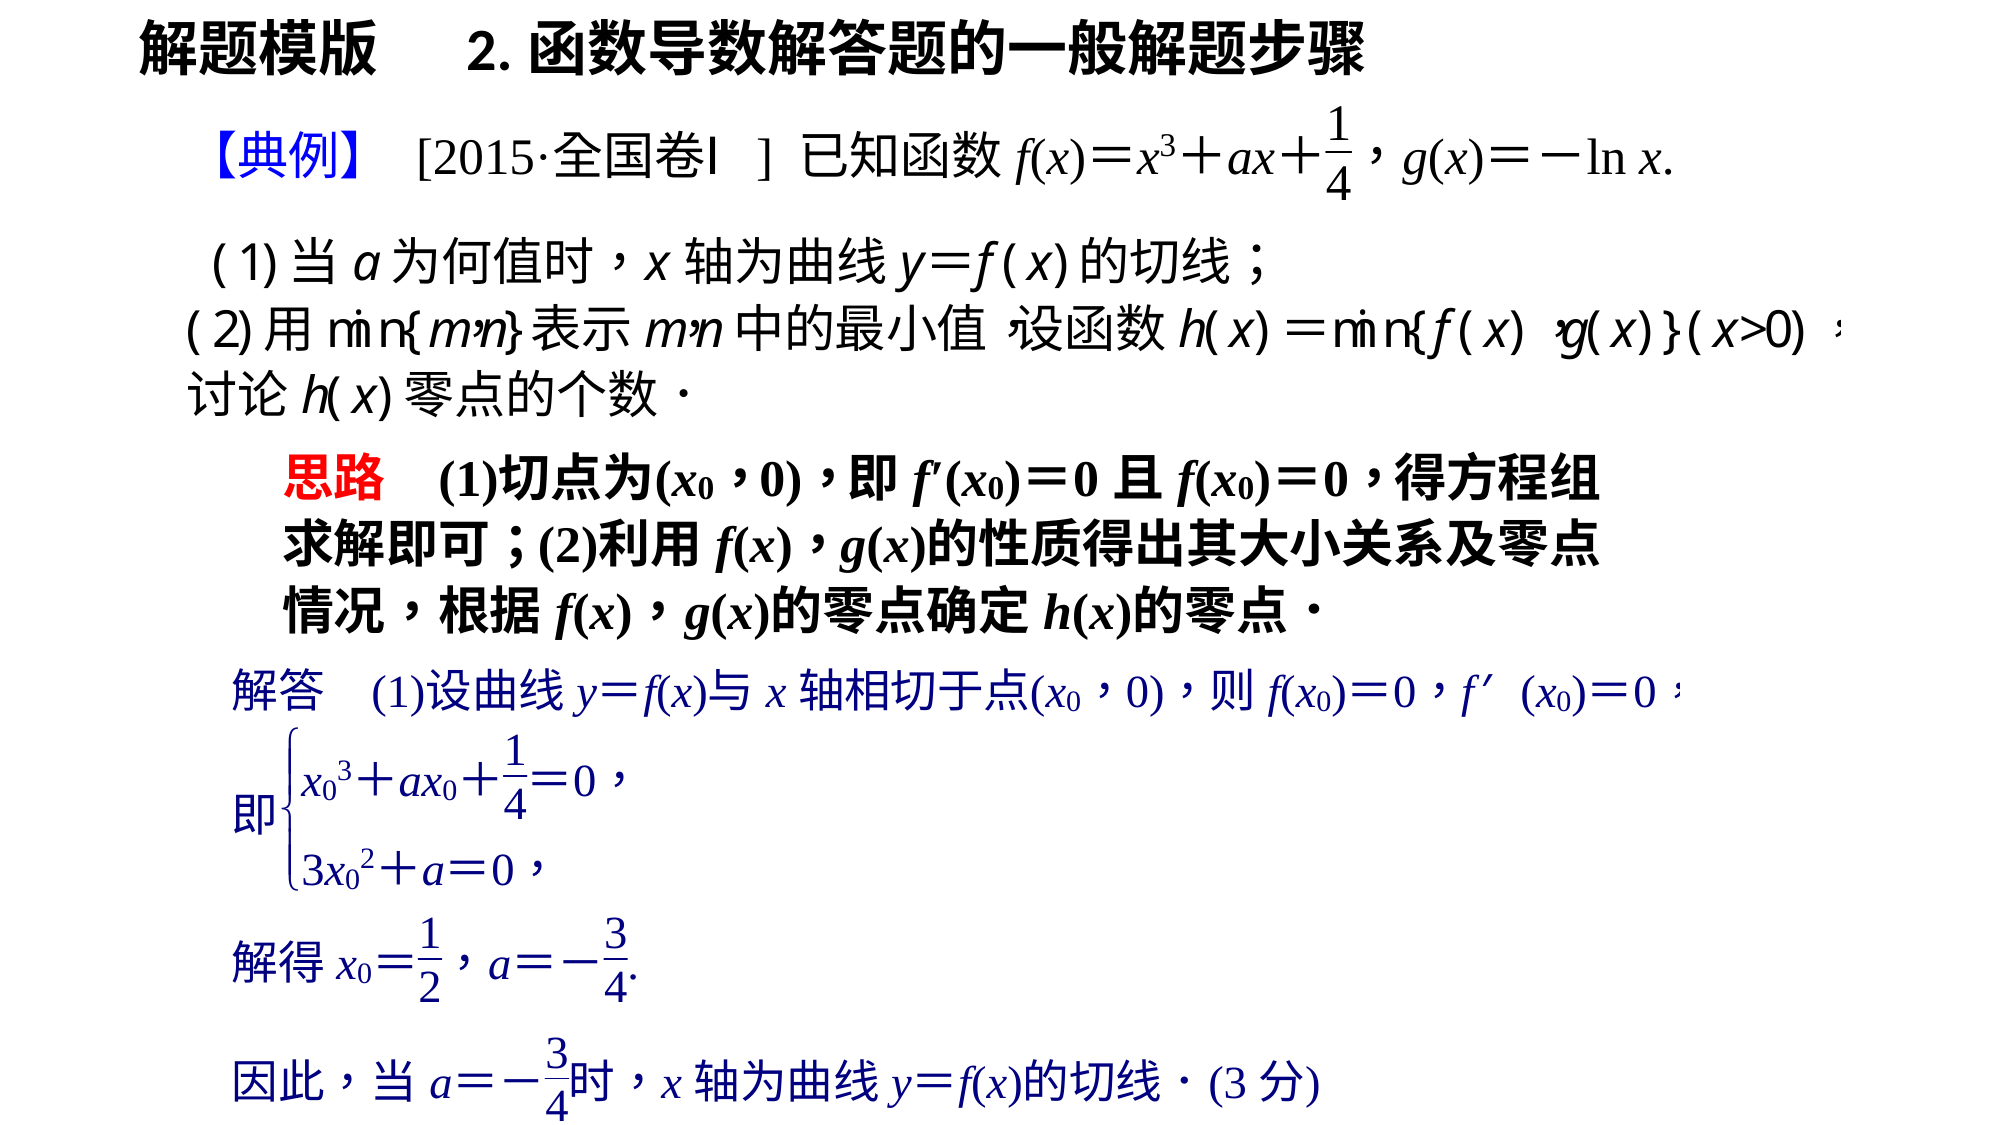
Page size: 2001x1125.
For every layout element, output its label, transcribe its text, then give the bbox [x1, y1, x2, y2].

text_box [186, 93, 1845, 439]
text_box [231, 661, 1683, 1125]
text_box 解题模版 2.函数导数解答题的一般解题步骤 [123, 2, 1683, 94]
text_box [282, 444, 1605, 656]
